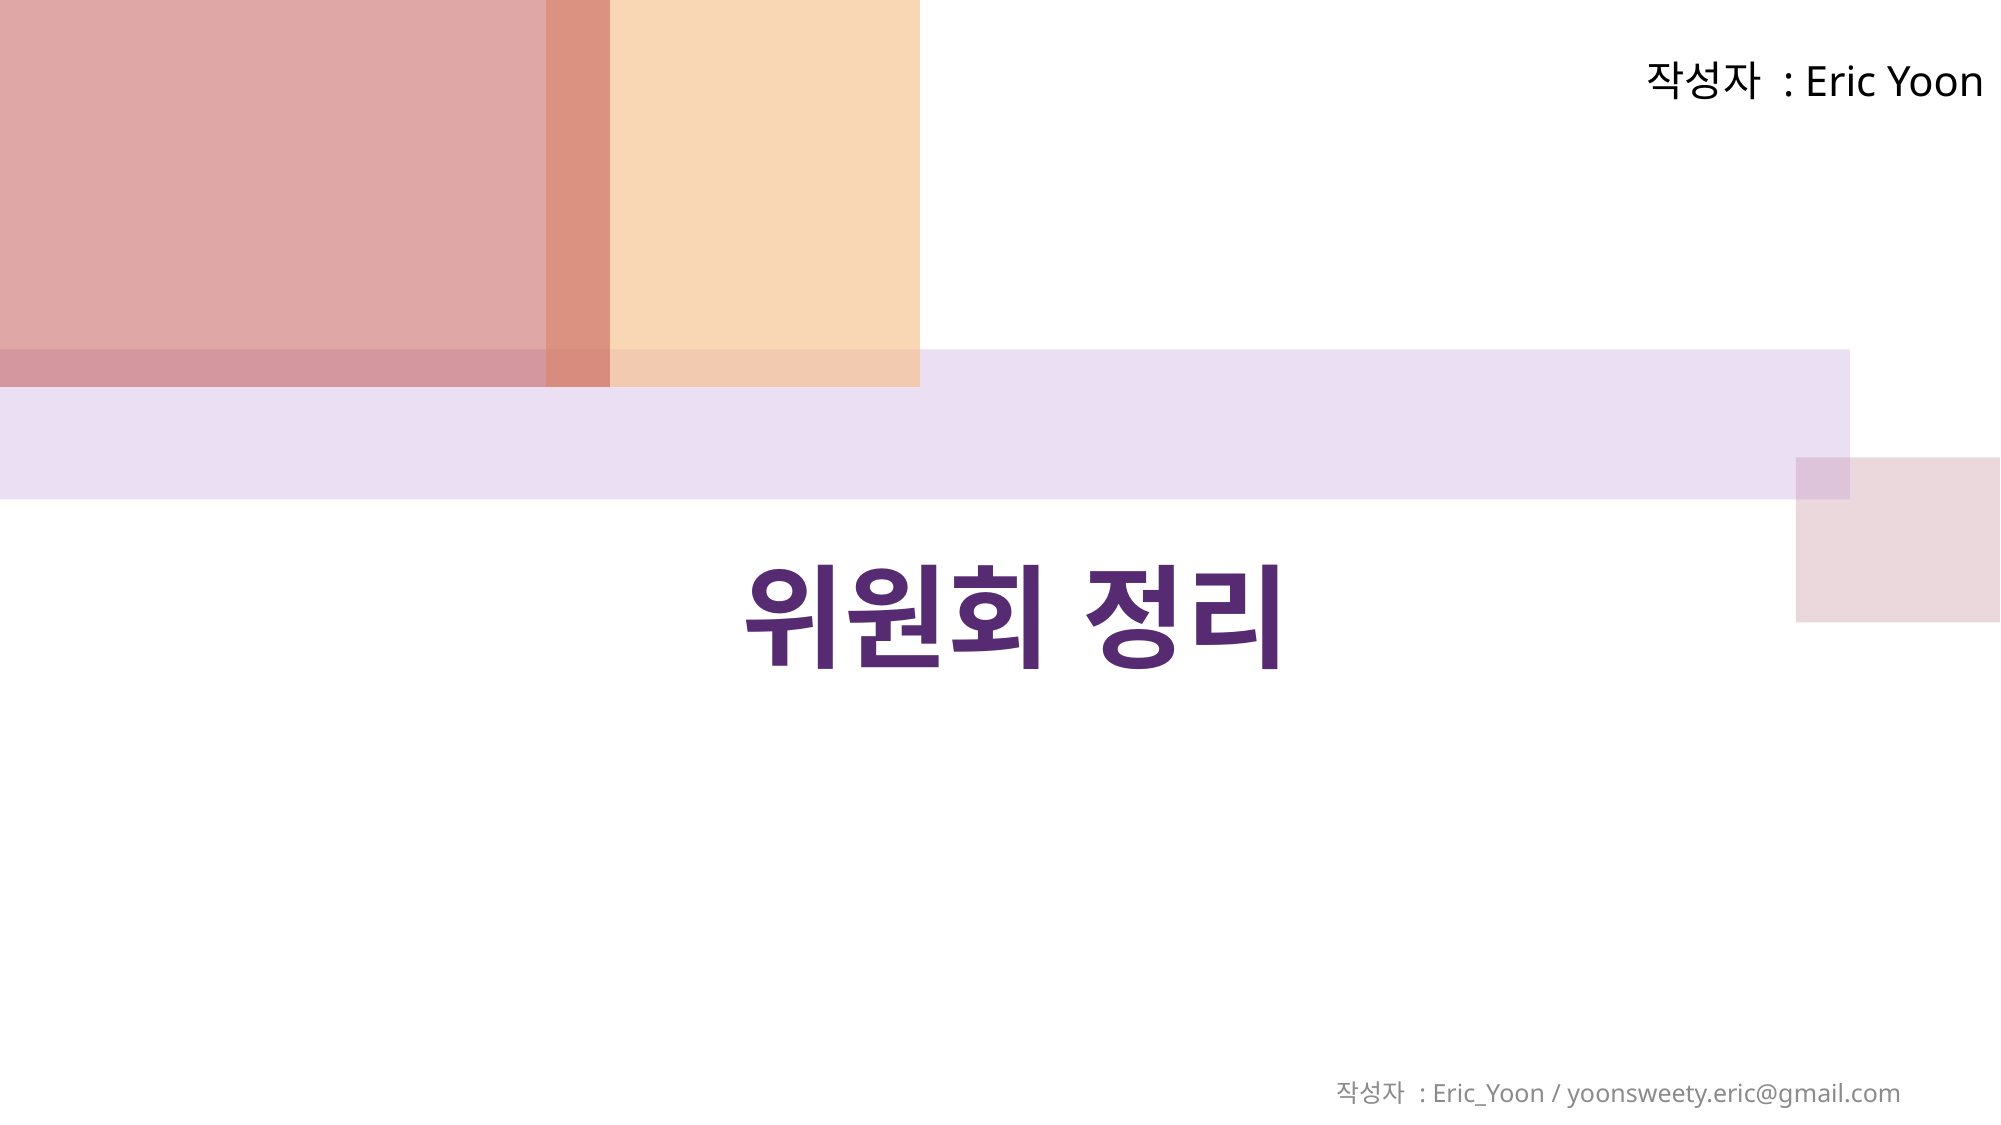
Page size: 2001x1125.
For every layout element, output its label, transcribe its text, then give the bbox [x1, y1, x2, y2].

title 위원회 정리 [148, 539, 1883, 1033]
subtitle 작성자 : Eric Yoon [203, 0, 2000, 113]
footer 작성자 : Eric_Yoon / yoonsweety.eric@gmail.com [1283, 1072, 1918, 1113]
